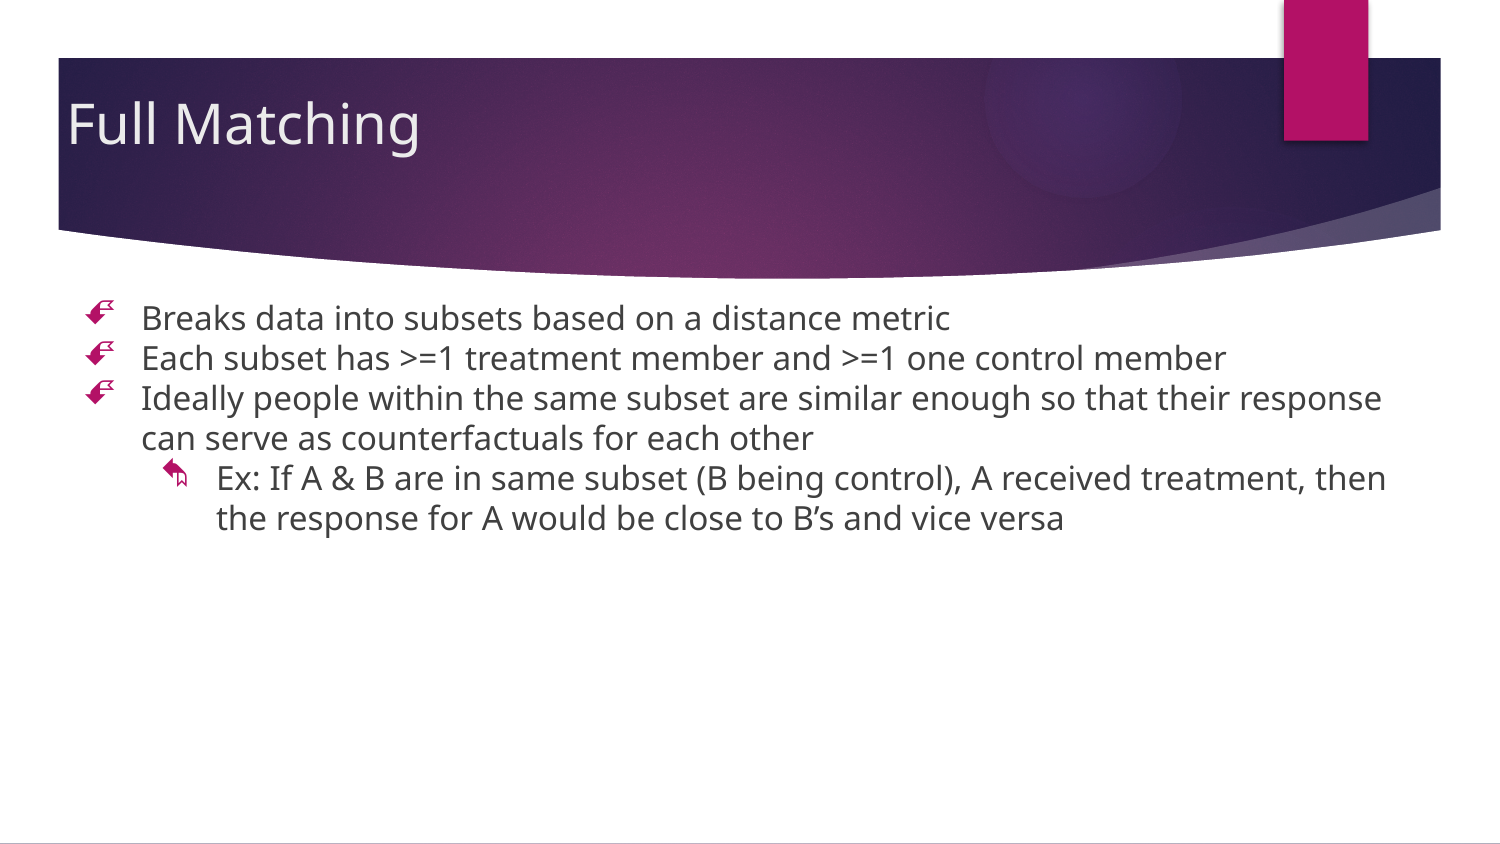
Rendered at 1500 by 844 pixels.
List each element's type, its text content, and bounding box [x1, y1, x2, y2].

list Breaks data into subsets based on a distance metric Each subset has >=1 treatment member and >=1 one control member Ideally people within the same subset are similar enough so that their response can serve as counterfactuals for each other Ex: If A & B are in same subset (B being control), A received treatment, then the response for A would be close to B’s and vice versa [51, 282, 1449, 750]
title Full Matching [51, 72, 1449, 167]
